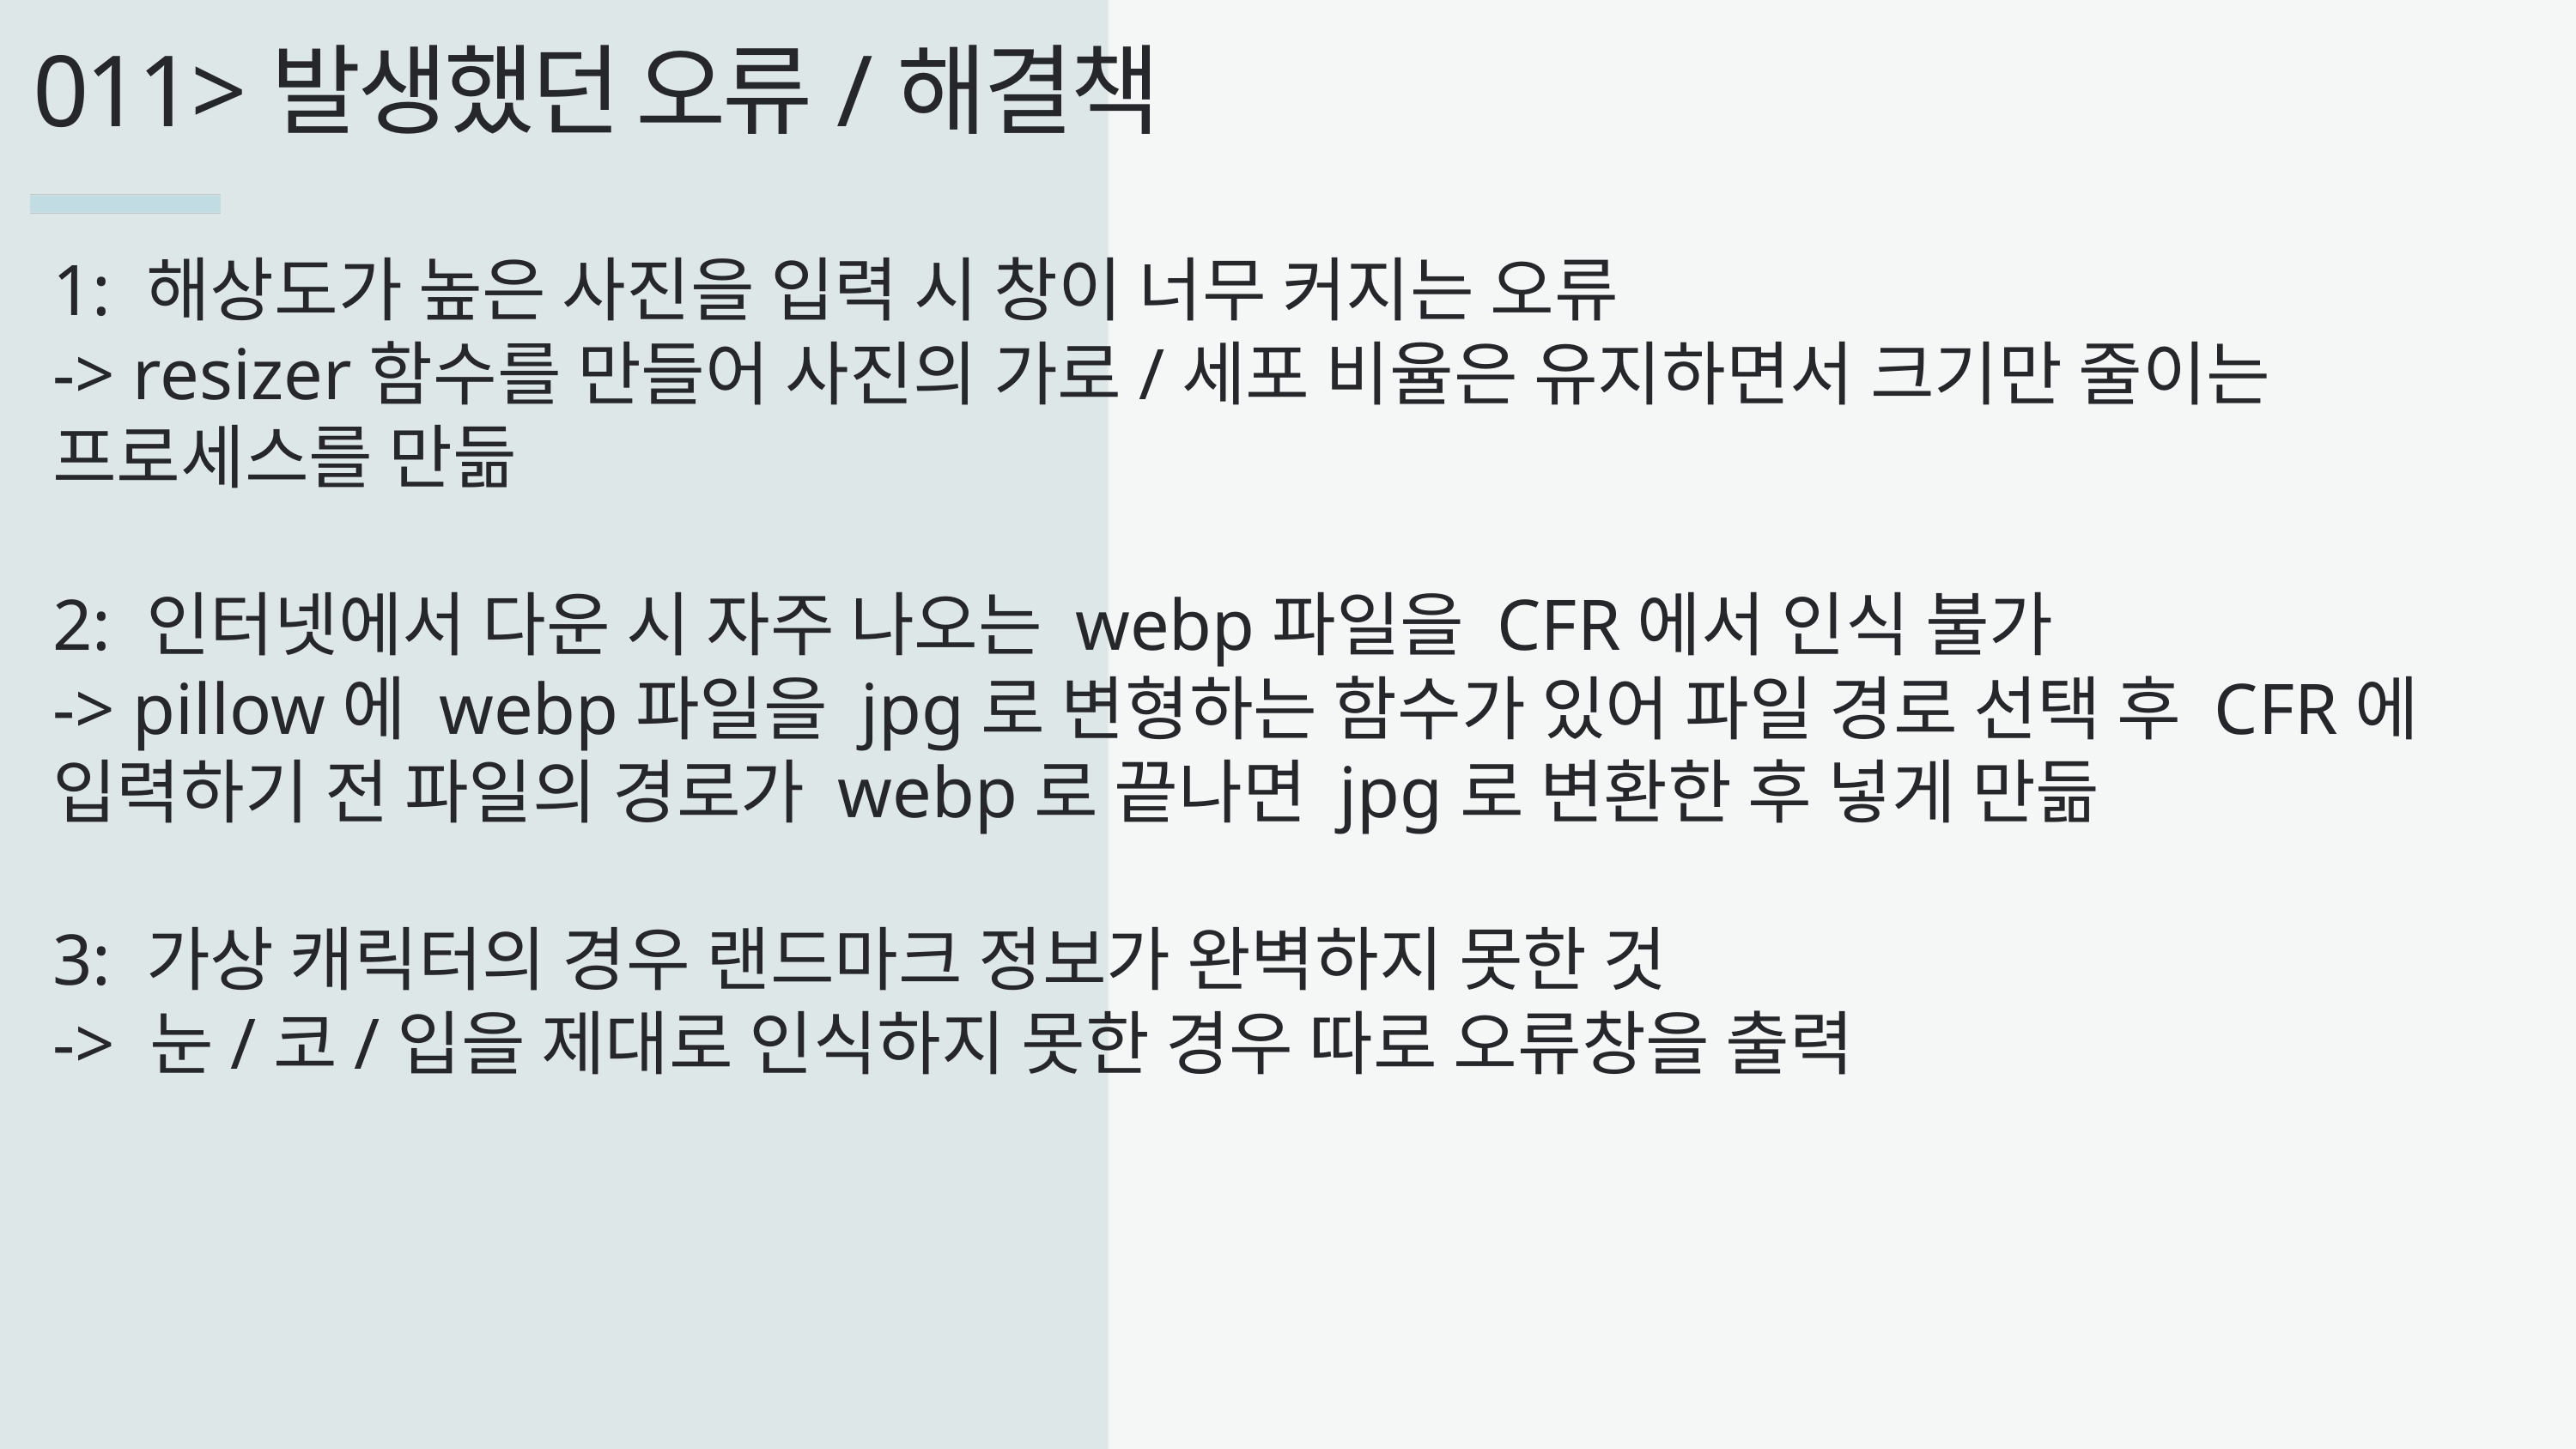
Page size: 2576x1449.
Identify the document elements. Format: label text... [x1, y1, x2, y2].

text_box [0, 0, 1109, 1449]
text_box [30, 169, 221, 240]
text_box 1: 해상도가 높은 사진을 입력 시 창이 너무 커지는 오류 -> resizer함수를 만들어 사진의 가로/세포 비율은 유지하면서 크기만 줄이는 프로세스를 만듦 2: 인터넷에서 다운 시 자주 나오는 webp파일을 CFR에서 인식 불가 -> pillow에 webp파일을 jpg로 변형하는 함수가 있어 파일 경로 선택 후 CFR에 입력하기 전 파일의 경로가 webp로 끝나면 jpg로 변환한 후 넣게 만듦 3: 가상 캐릭터의 경우 랜드마크 정보가 완벽하지 못한 것 -> 눈/코/입을 제대로 인식하지 못한 경우 따로 오류창을 출력 [1112, 239, 2546, 1089]
text_box 011>발생했던 오류/해결책 [1112, 21, 1755, 153]
